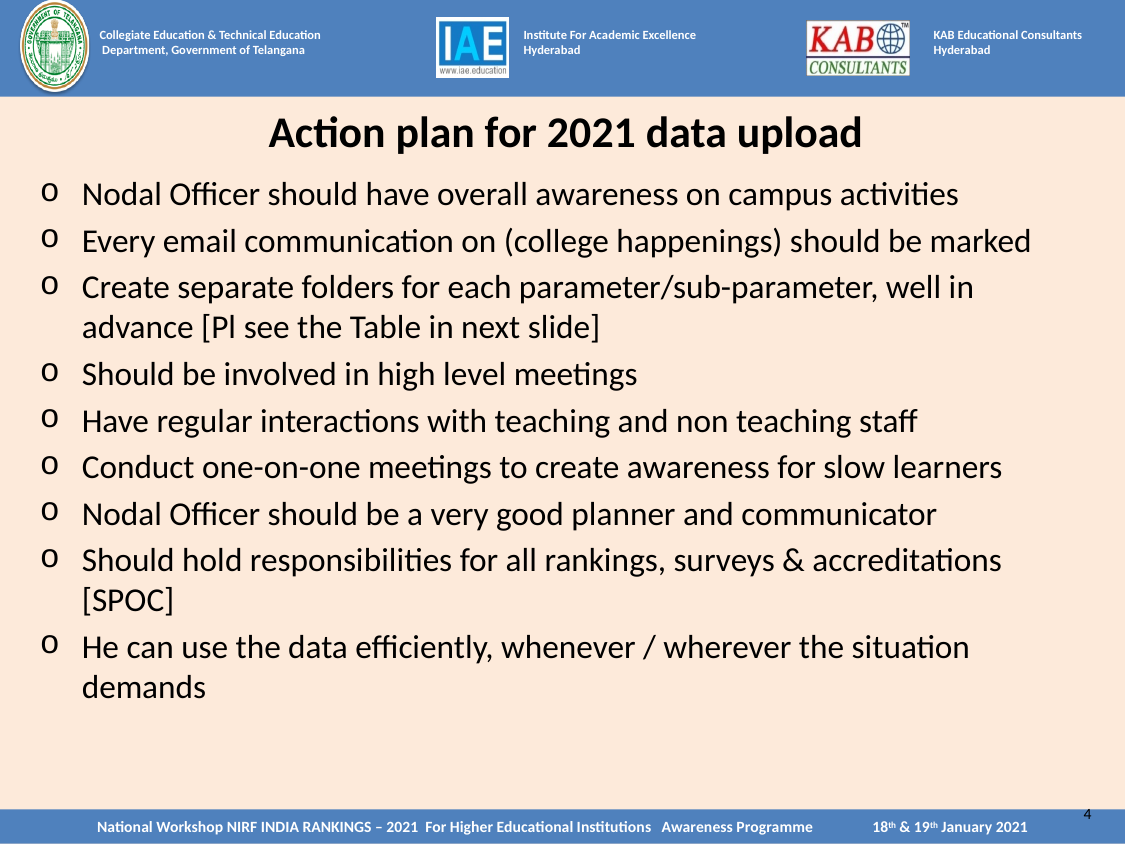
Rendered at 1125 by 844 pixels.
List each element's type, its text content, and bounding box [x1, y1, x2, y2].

picture [436, 17, 509, 78]
picture [18, 0, 91, 96]
list Nodal Officer should have overall awareness on campus activities Every email communication on (college happenings) should be marked Create separate folders for each parameter/sub-parameter, well in advance [Pl see the Table in next slide] Should be involved in high level meetings Have regular interactions with teaching and non teaching staff Conduct one-on-one meetings to create awareness for slow learners Nodal Officer should be a very good planner and communicator Should hold responsibilities for all rankings, surveys & accreditations [SPOC] He can use the data efficiently, whenever / wherever the situation demands [24, 165, 1088, 772]
title Action plan for 2021 data upload [59, 96, 1073, 253]
picture [806, 20, 910, 76]
